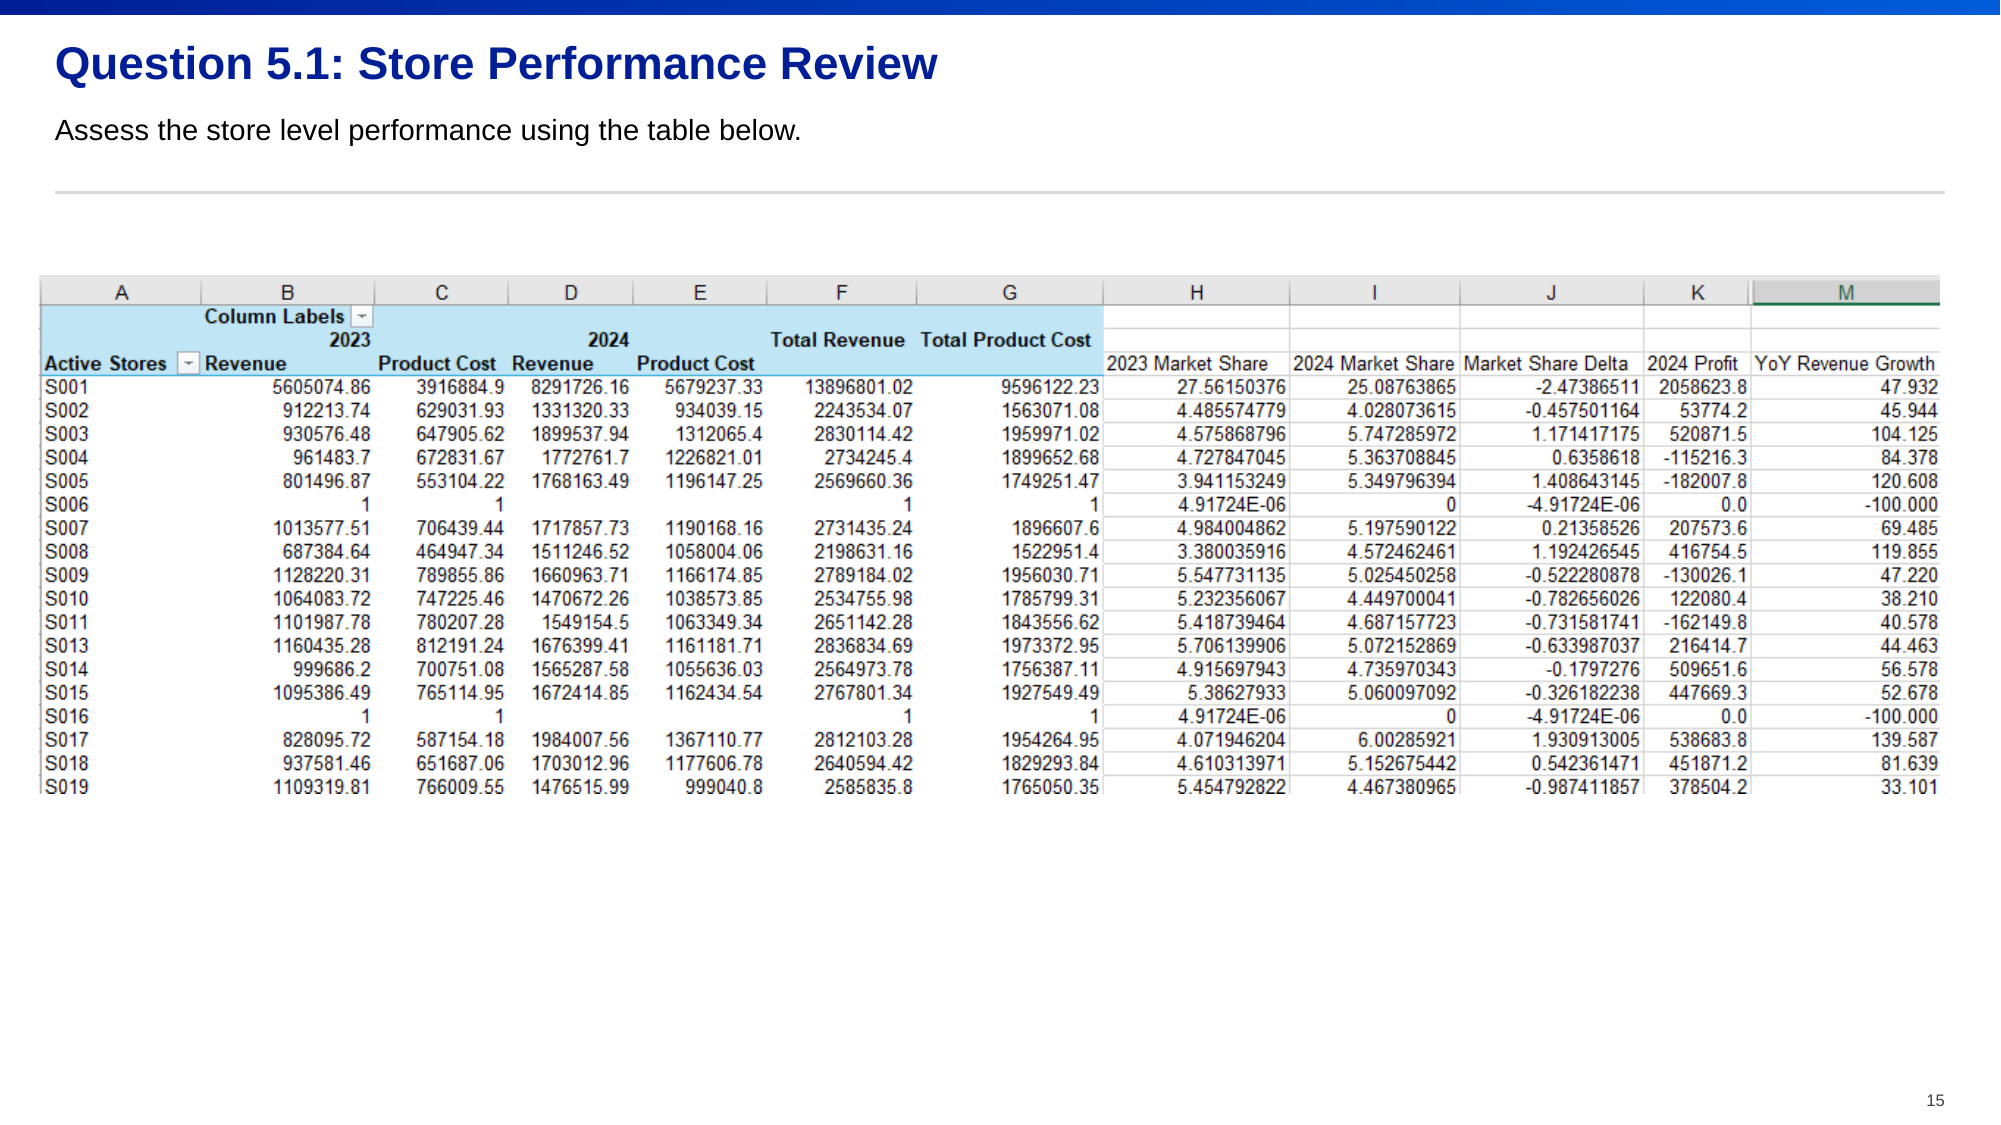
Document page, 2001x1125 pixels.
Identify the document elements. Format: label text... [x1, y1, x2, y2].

slide_number 15 [1885, 1079, 1945, 1110]
text_box Assess the store level performance using the table below. [39, 94, 1945, 163]
picture [39, 275, 1940, 794]
title Question 5.1: Store Performance Review [54, 33, 1945, 94]
